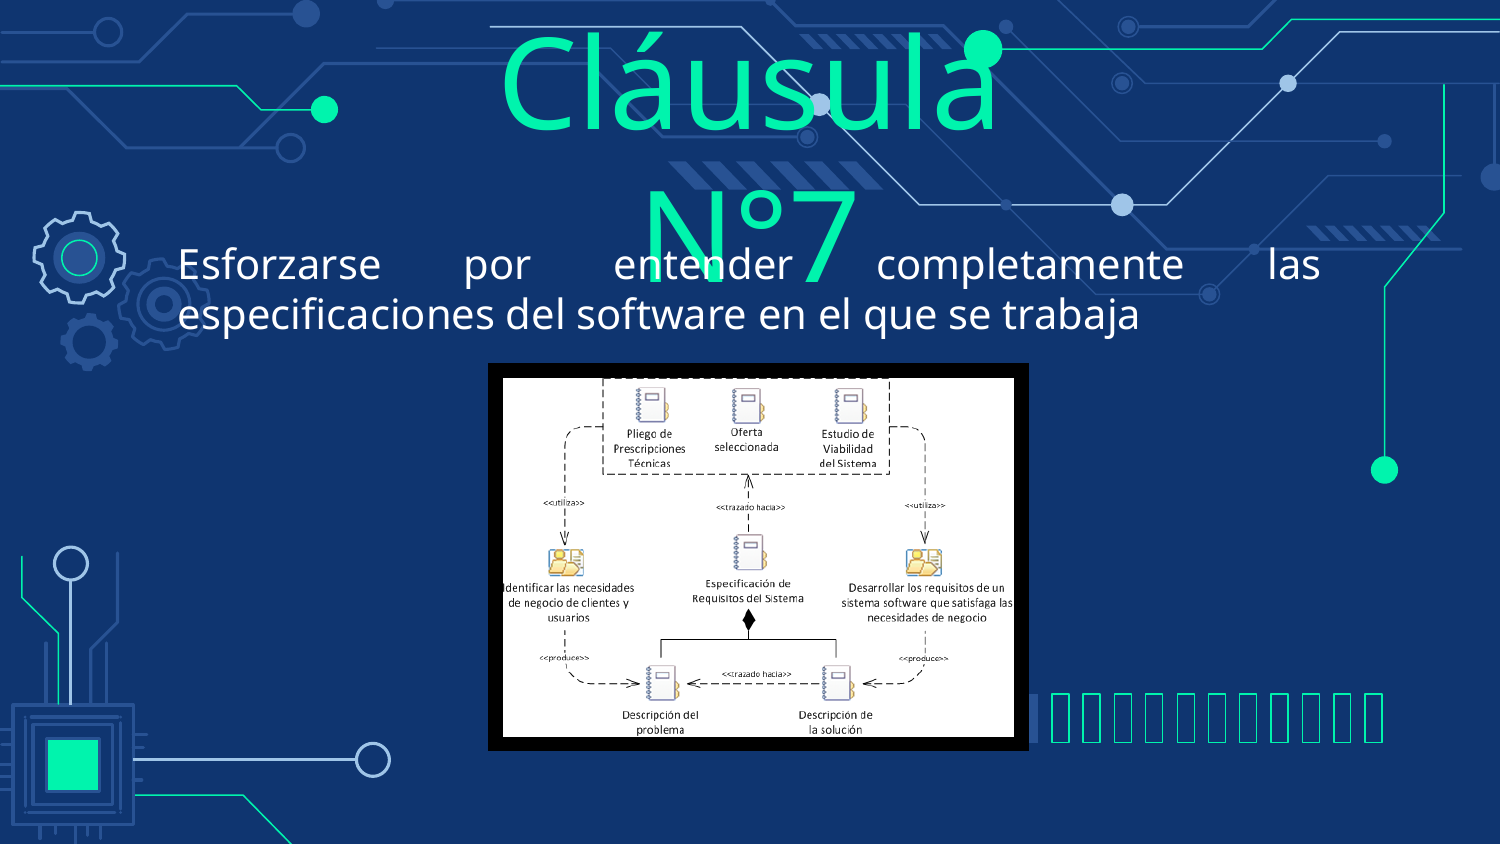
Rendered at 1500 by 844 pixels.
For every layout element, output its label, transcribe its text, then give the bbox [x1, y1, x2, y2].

picture [502, 377, 1015, 737]
title Cláusula N°7 [417, 68, 958, 243]
subtitle Esforzarse por entender completamente las especificaciones del software en el que se trabaja [177, 245, 958, 330]
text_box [0, 0, 339, 162]
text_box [963, 19, 1500, 484]
